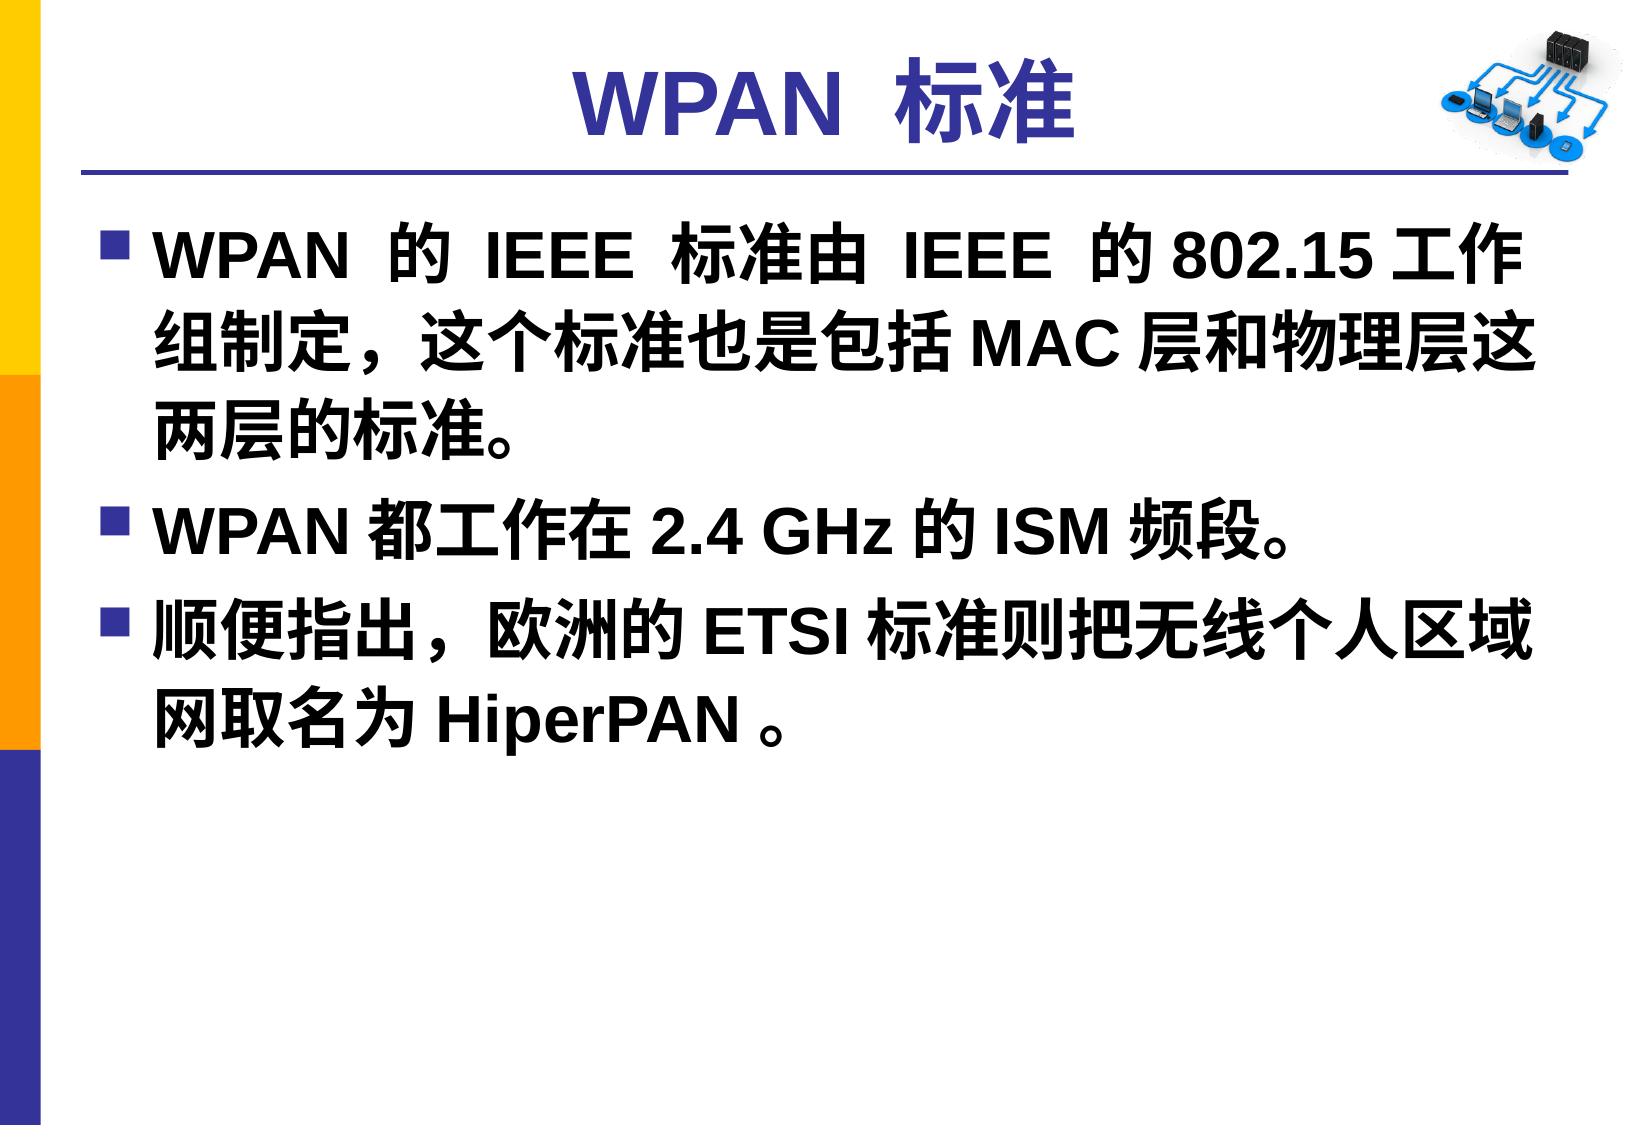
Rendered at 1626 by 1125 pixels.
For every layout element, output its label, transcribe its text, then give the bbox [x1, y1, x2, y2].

picture [1438, 30, 1624, 165]
title WPAN 标准 [81, 30, 1569, 161]
list WPAN 的 IEEE 标准由 IEEE 的802.15工作组制定，这个标准也是包括MAC层和物理层这两层的标准。 WPAN都工作在2.4 GHz的ISM频段。 顺便指出，欧洲的ETSI标准则把无线个人区域网取名为HiperPAN。 [81, 196, 1566, 1006]
